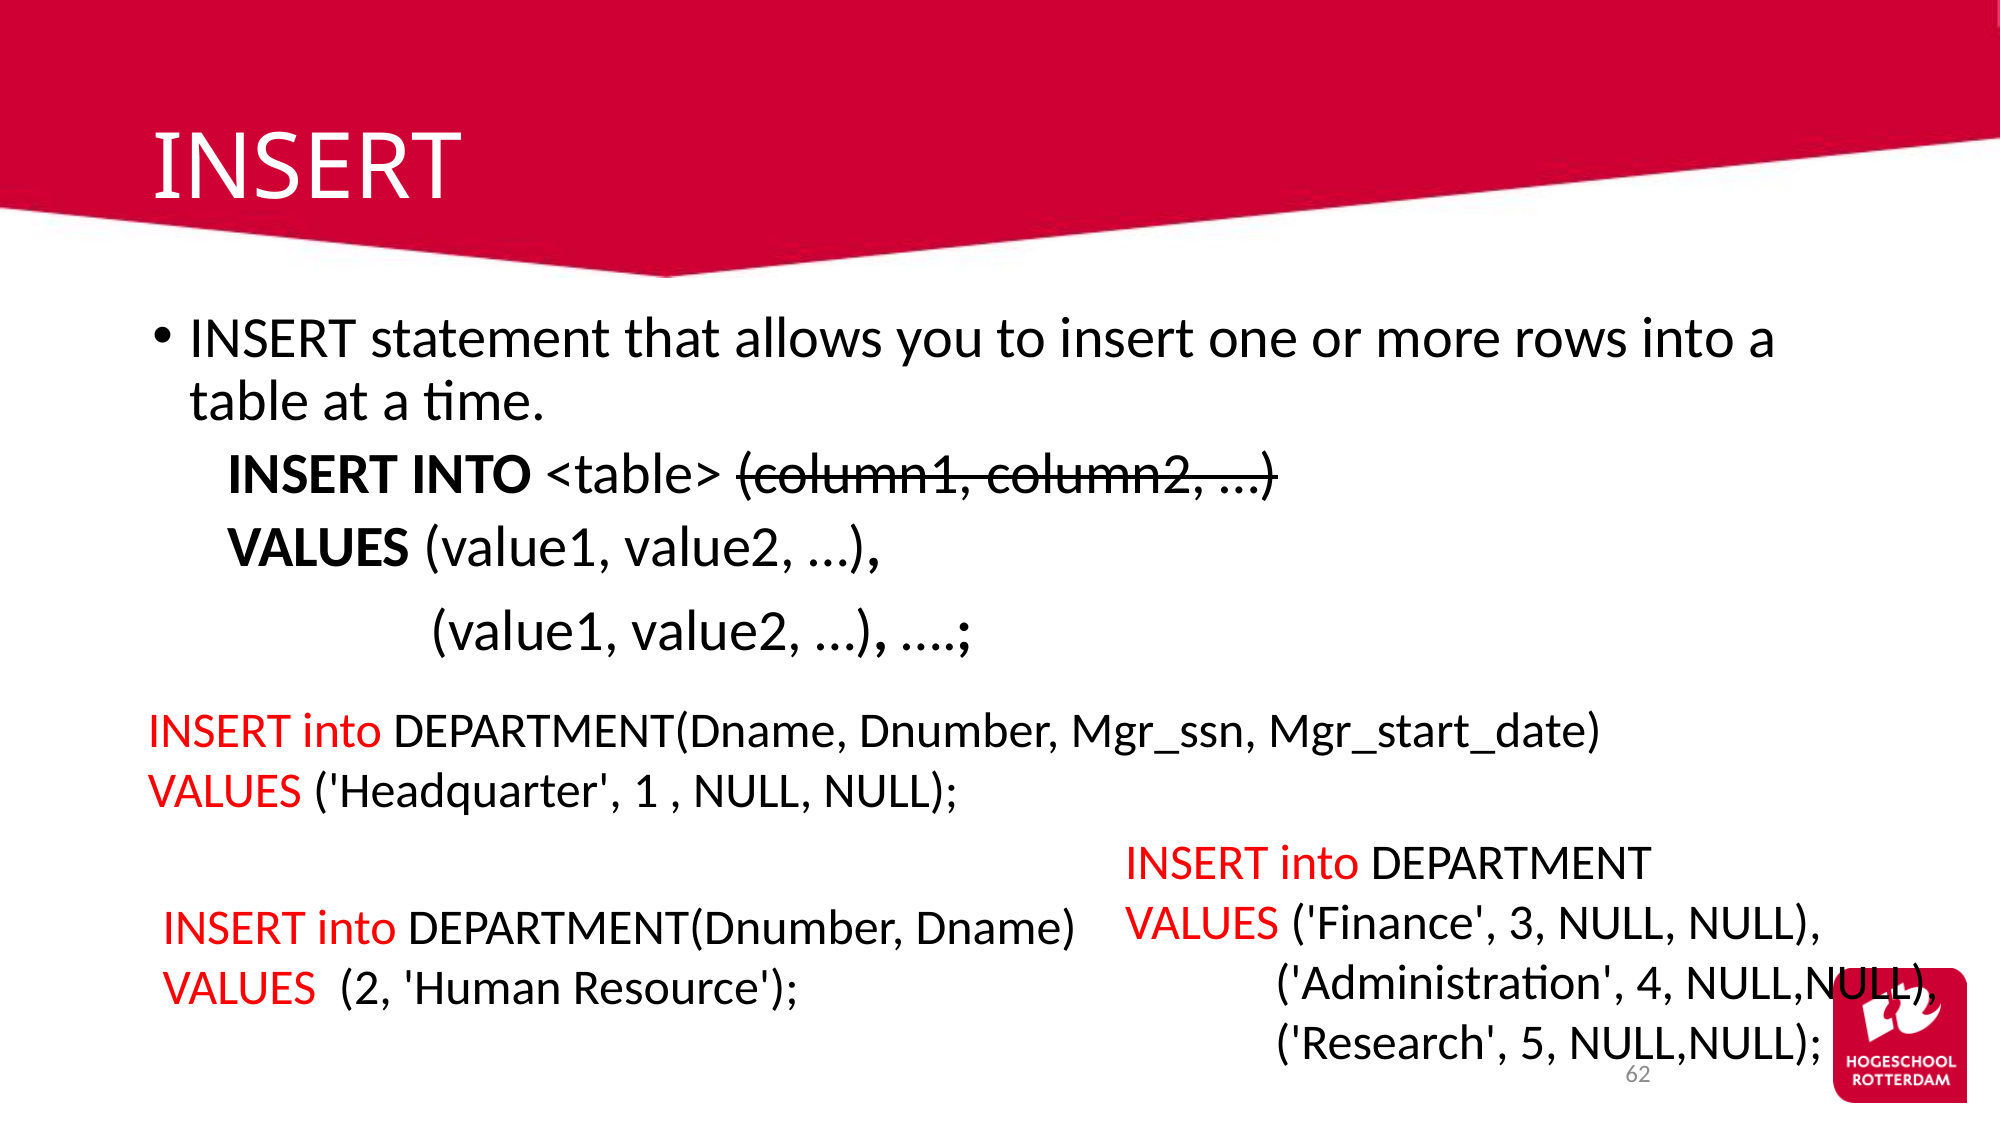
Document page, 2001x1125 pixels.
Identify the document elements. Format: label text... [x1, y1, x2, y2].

text_box INSERT into DEPARTMENT VALUES ('Finance', 3, NULL, NULL), ('Administration', 4, NULL,NULL), ('Research', 5, NULL,NULL); [1110, 821, 1961, 1077]
picture [1833, 968, 1967, 1103]
title INSERT [137, 59, 1863, 278]
list INSERT statement that allows you to insert one or more rows into a table at a time. INSERT INTO <table> (column1, column2, …) VALUES (value1, value2, …), (value1, value2, …), ….; [137, 299, 1863, 821]
list INSERT statement that allows you to insert one or more rows into a table at a time. INSERT INTO <table> (column1, column2, …) VALUES (value1, value2, …), (value1, value2, …), ….; [137, 826, 1110, 1014]
text_box INSERT into DEPARTMENT(Dname, Dnumber, Mgr_ssn, Mgr_start_date) VALUES ('Headquarter', 1 , NULL, NULL); [133, 690, 1859, 826]
picture [0, 0, 2000, 278]
text_box INSERT into DEPARTMENT(Dnumber, Dname) VALUES (2, 'Human Resource'); [147, 887, 1106, 1023]
slide_number 62 [1412, 1042, 1666, 1103]
